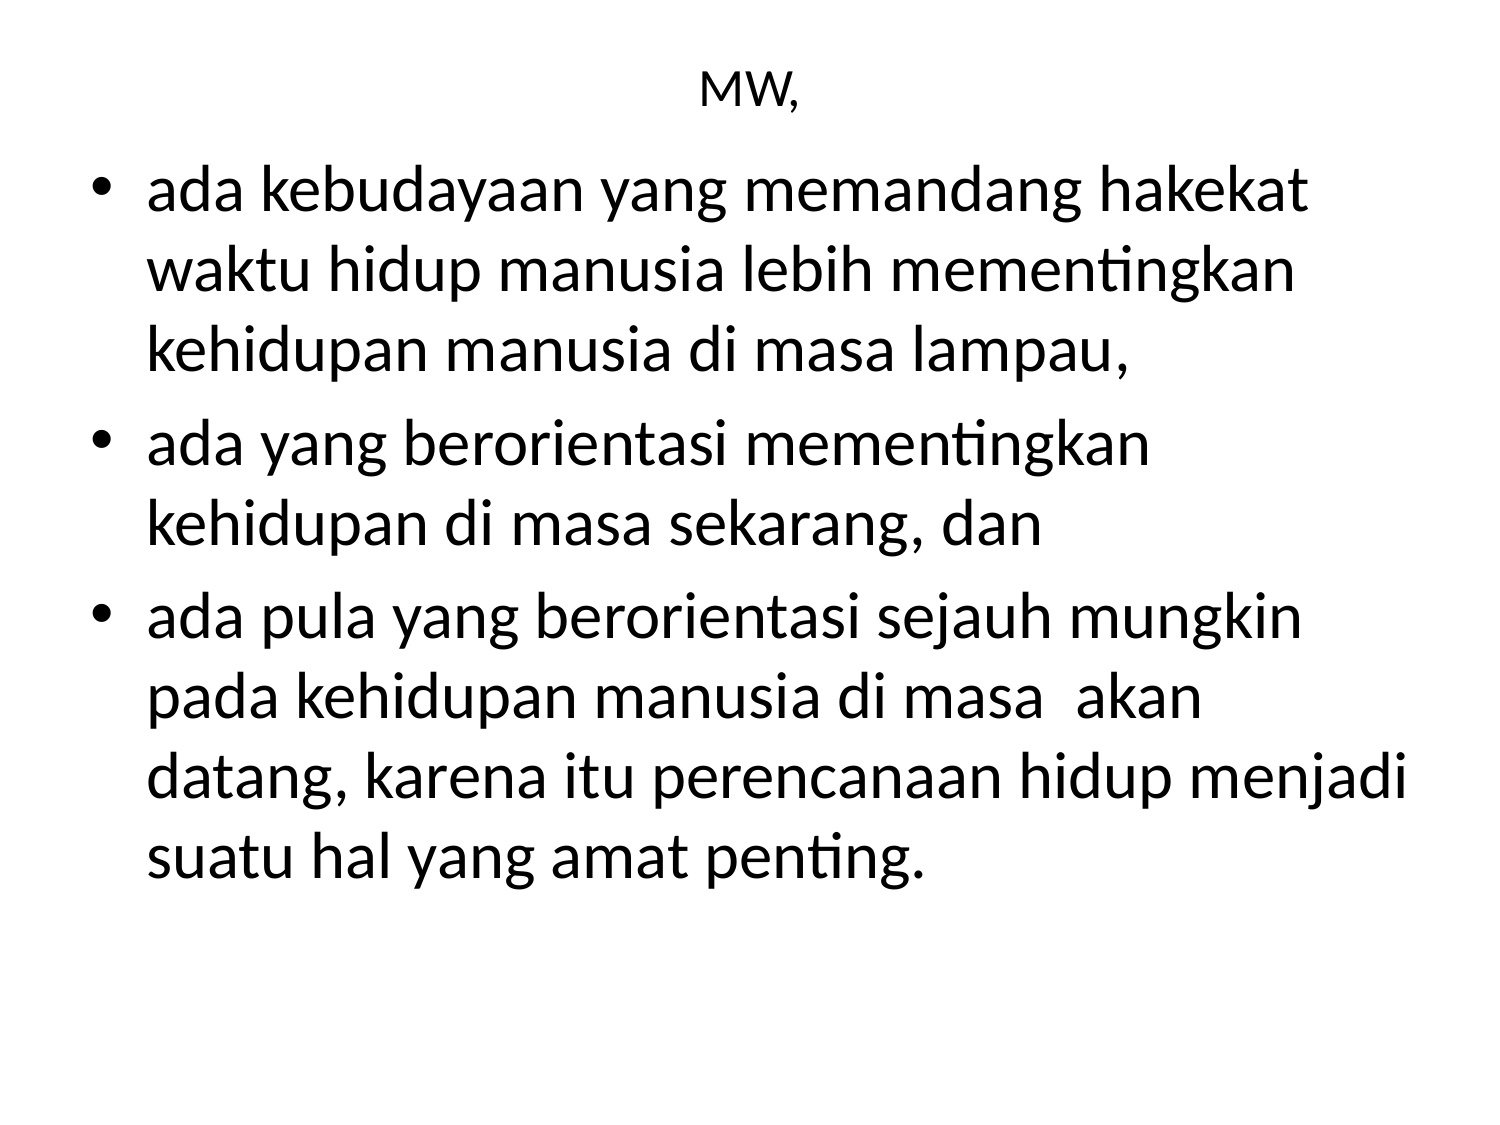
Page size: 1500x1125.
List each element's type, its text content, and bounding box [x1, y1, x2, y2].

title MW, [75, 45, 1425, 125]
list ada kebudayaan yang memandang hakekat waktu hidup manusia lebih mementingkan kehidupan manusia di masa lampau, ada yang berorientasi mementingkan kehidupan di masa sekarang, dan ada pula yang berorientasi sejauh mungkin pada kehidupan manusia di masa akan datang, karena itu perencanaan hidup menjadi suatu hal yang amat penting. [75, 137, 1425, 1075]
